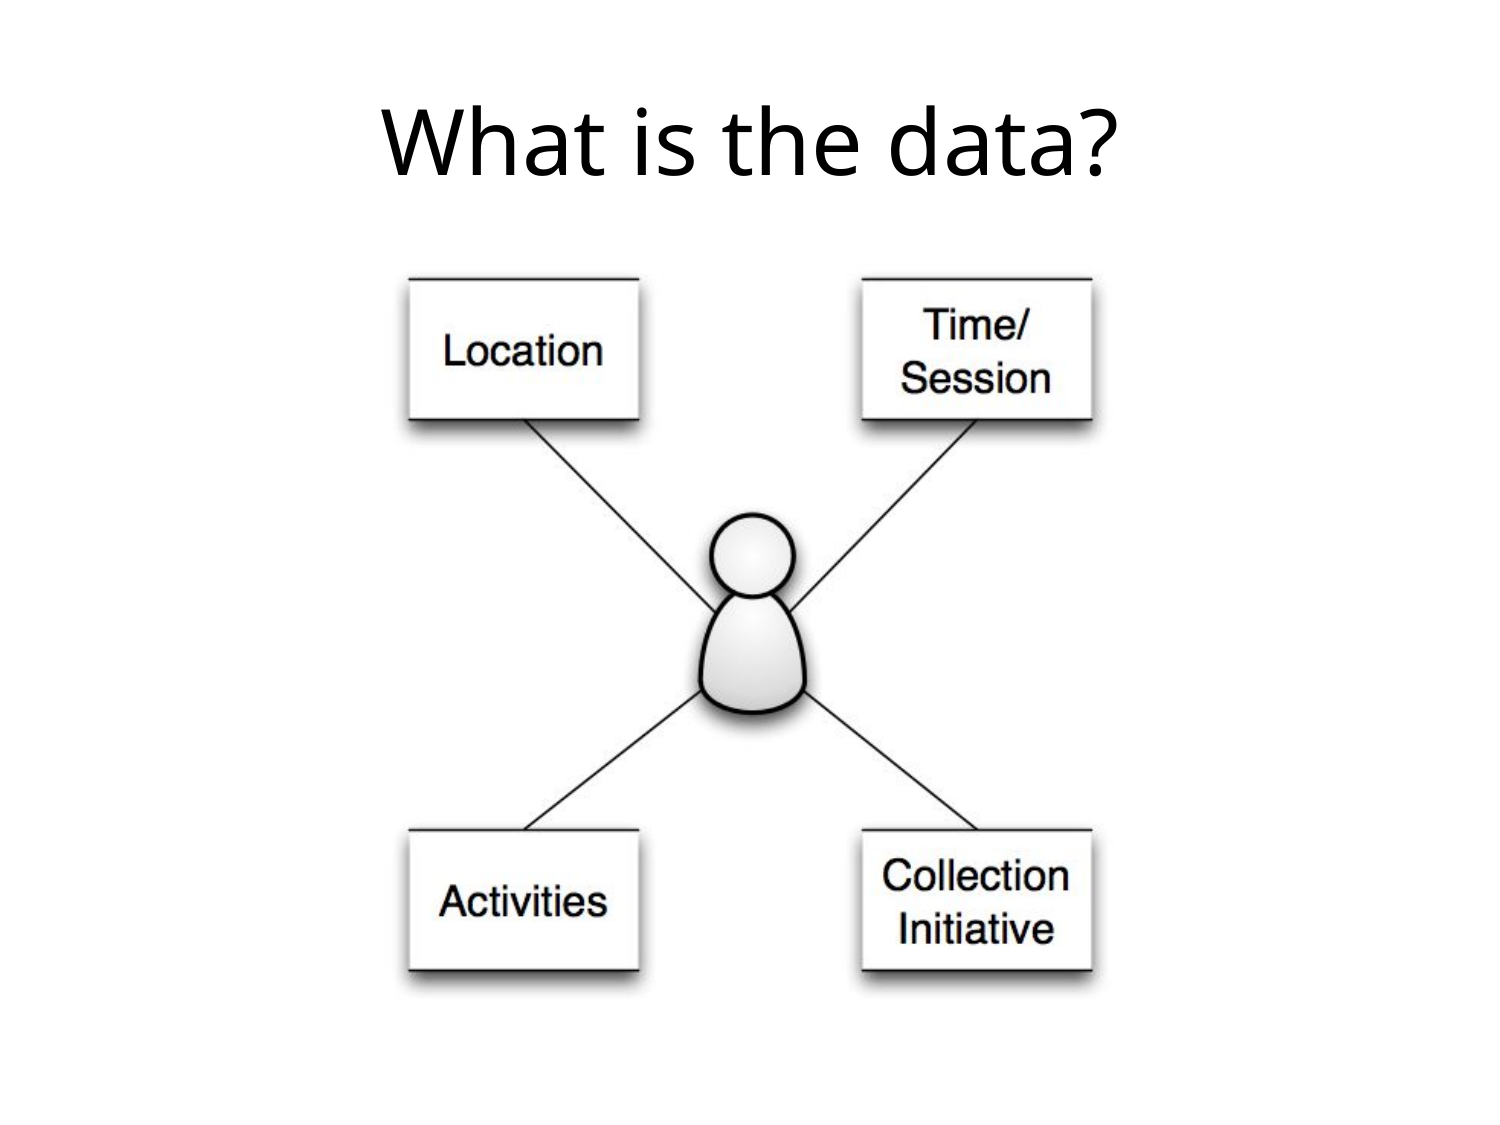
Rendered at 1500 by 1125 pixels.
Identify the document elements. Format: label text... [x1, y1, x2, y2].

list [74, 262, 1426, 1006]
title What is the data? [75, 45, 1425, 233]
